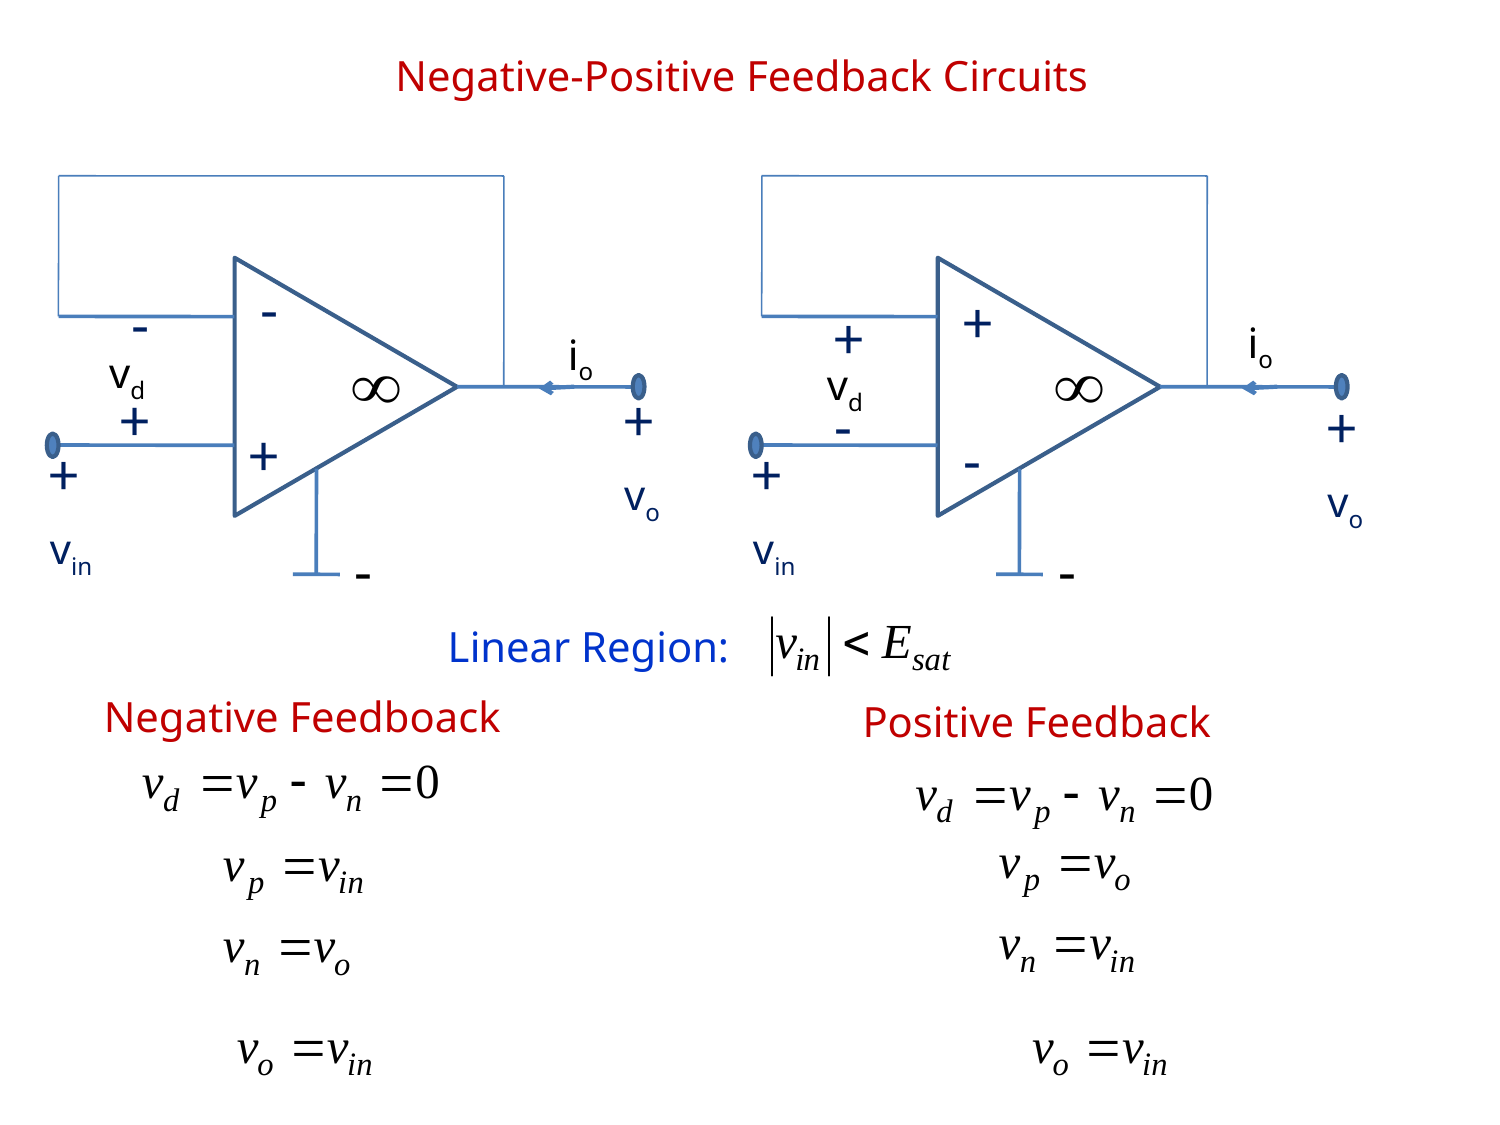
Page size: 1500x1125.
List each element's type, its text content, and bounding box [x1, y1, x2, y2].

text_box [908, 761, 1223, 840]
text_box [991, 828, 1143, 985]
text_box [135, 749, 450, 828]
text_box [1025, 1013, 1177, 1088]
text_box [432, 665, 963, 688]
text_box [229, 1013, 382, 1088]
text_box Negative Feedboack [64, 683, 540, 749]
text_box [216, 831, 372, 988]
text_box Positive Feedback [820, 688, 1296, 754]
text_box Negative-Positive Feedback Circuits [348, 42, 1193, 108]
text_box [737, 175, 1477, 657]
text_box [34, 175, 736, 657]
